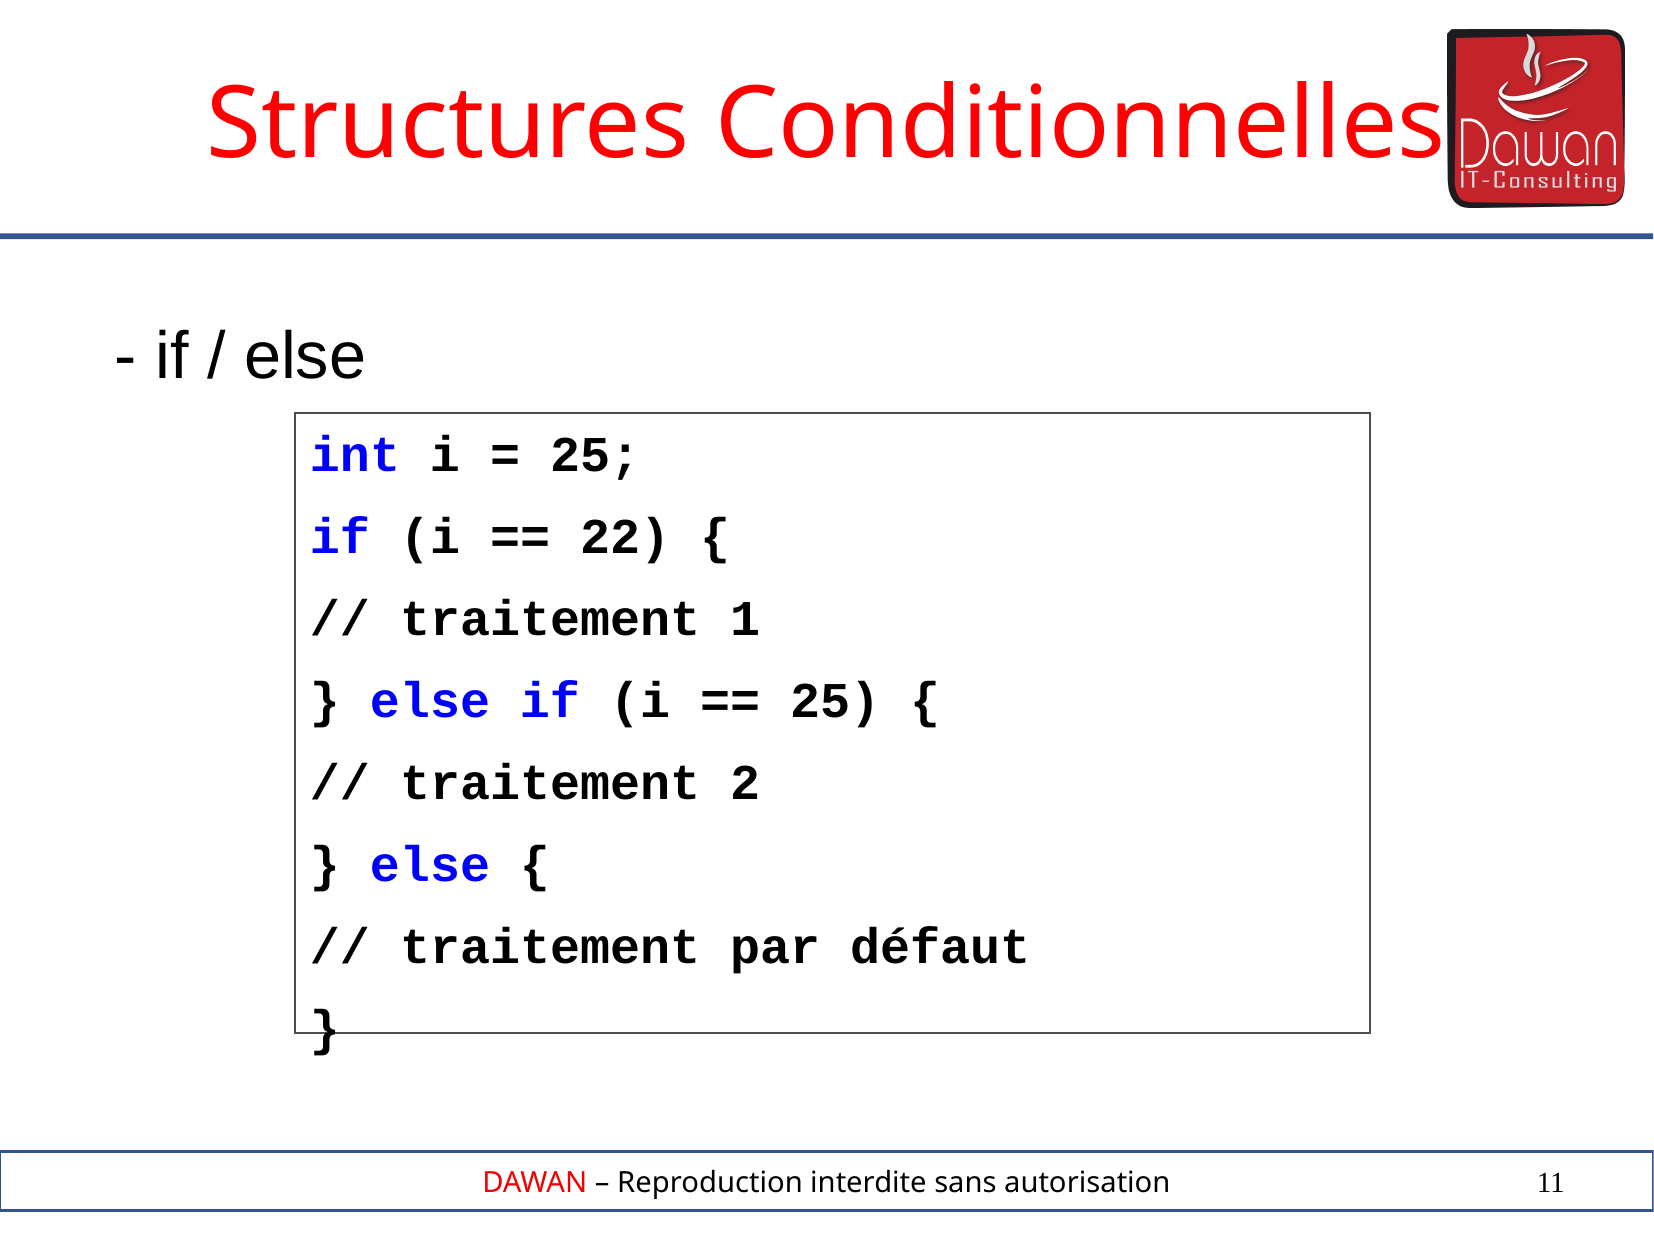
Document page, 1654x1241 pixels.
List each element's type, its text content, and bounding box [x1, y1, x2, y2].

slide_number 11 [1185, 1163, 1565, 1228]
picture [1447, 29, 1625, 208]
text_box Structures Conditionnelles [88, 50, 1565, 182]
text_box int i = 25; if (i == 22) { // traitement 1 } else if (i == 25) { // traitement 2 } else { // traitement par défaut } [295, 413, 1371, 1034]
text_box - if / else [100, 304, 1518, 762]
